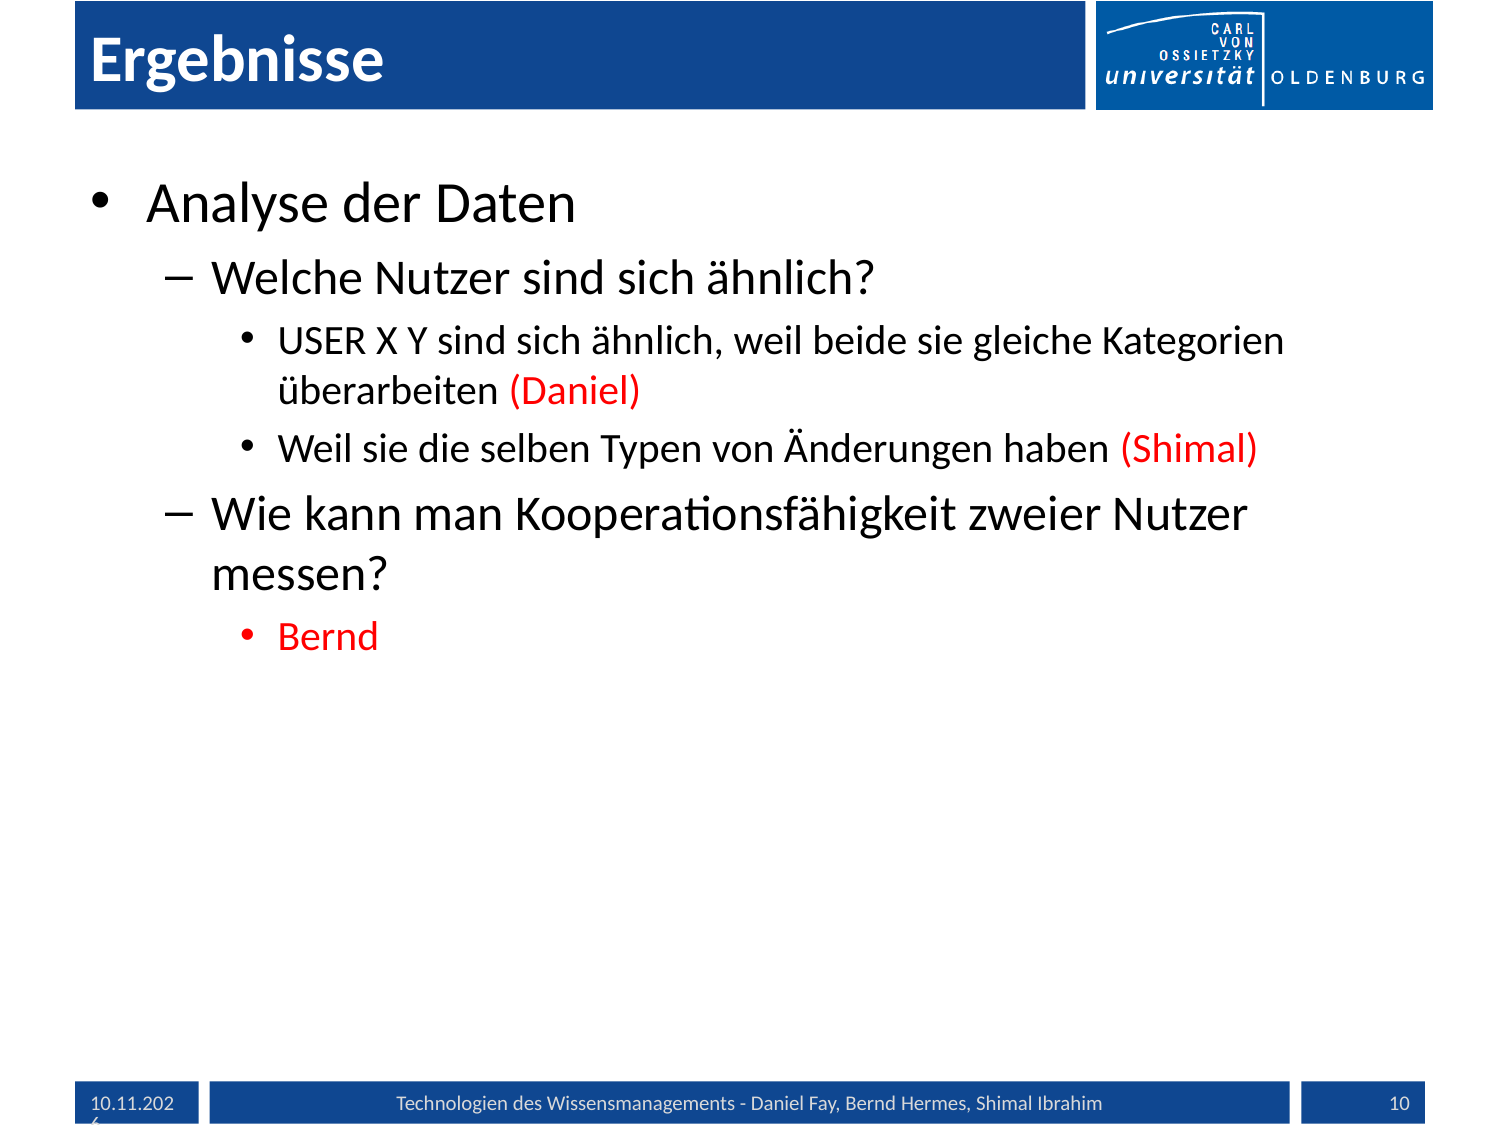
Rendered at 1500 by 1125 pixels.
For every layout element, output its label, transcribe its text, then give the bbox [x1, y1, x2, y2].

slide_number 10 [1301, 1081, 1425, 1124]
picture [1096, 1, 1433, 110]
list Analyse der Daten Welche Nutzer sind sich ähnlich? USER X Y sind sich ähnlich, weil beide sie gleiche Kategorien überarbeiten (Daniel) Weil sie die selben Typen von Änderungen haben (Shimal) Wie kann man Kooperationsfähigkeit zweier Nutzer messen? Bernd [75, 156, 1425, 1038]
footer Technologien des Wissensmanagements - Daniel Fay, Bernd Hermes, Shimal Ibrahim [209, 1081, 1290, 1124]
title Ergebnisse [75, 1, 1086, 110]
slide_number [75, 1081, 199, 1124]
